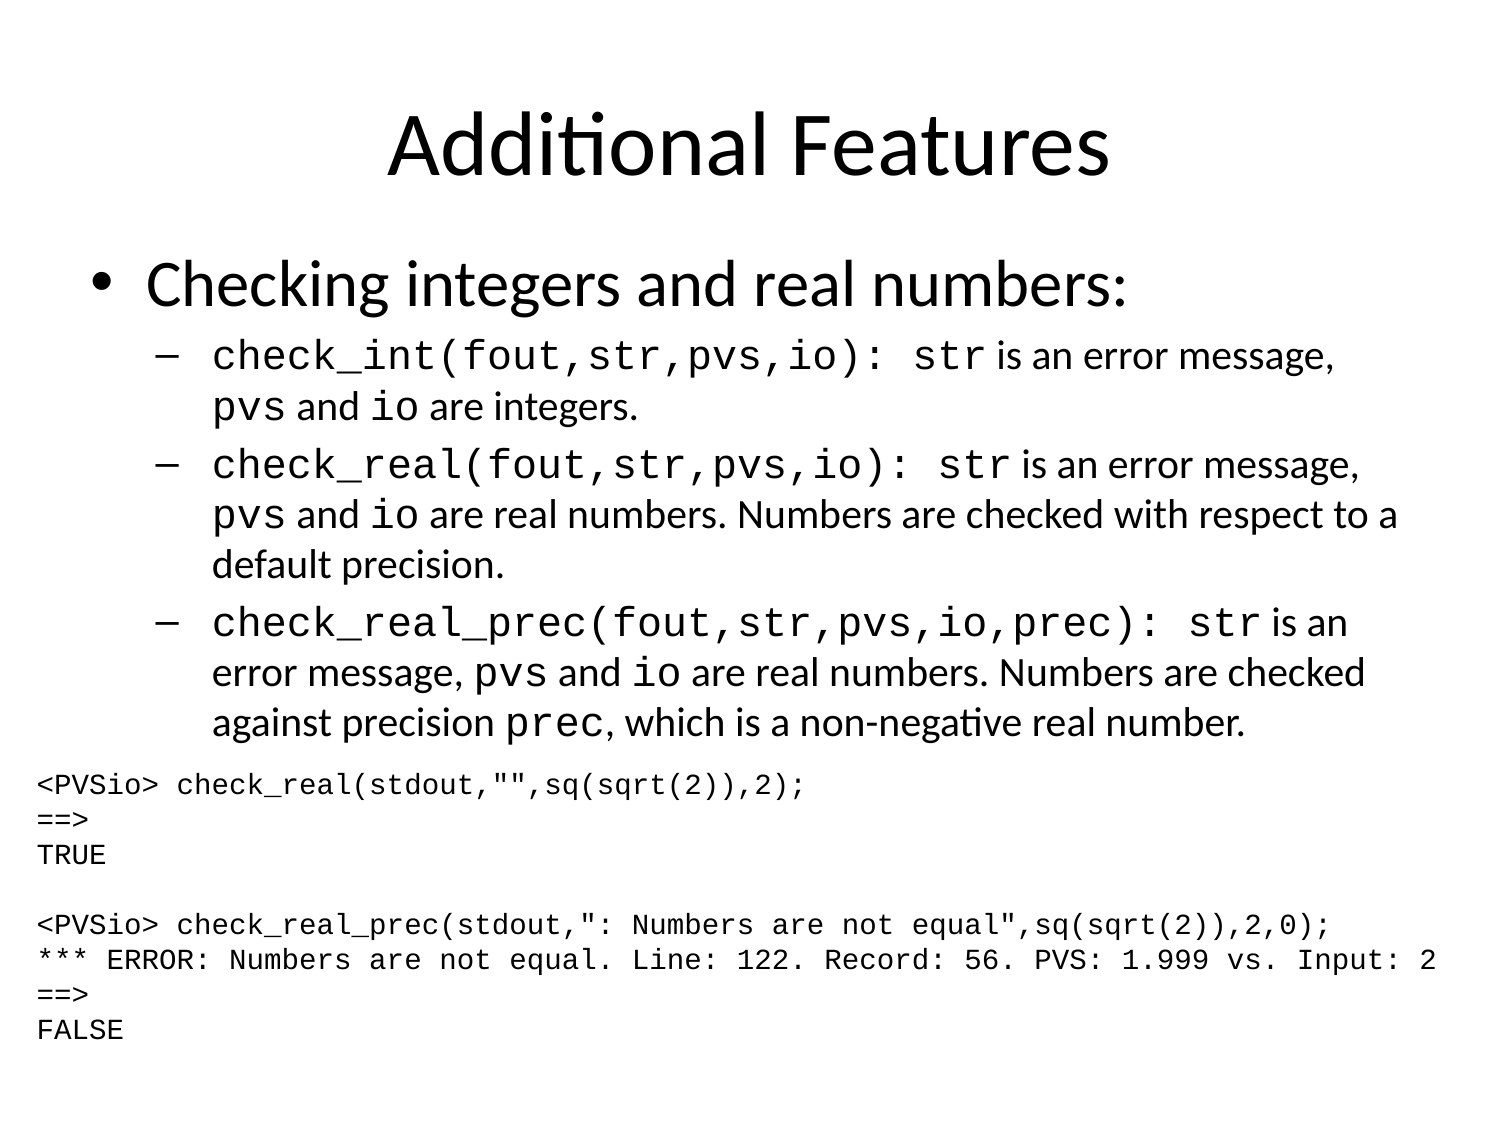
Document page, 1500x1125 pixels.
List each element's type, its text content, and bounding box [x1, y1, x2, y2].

title Additional Features [75, 45, 1425, 232]
text_box <PVSio> check_real(stdout,"",sq(sqrt(2)),2); ==> TRUE <PVSio> check_real_prec(stdout,": Numbers are not equal",sq(sqrt(2)),2,0); *** ERROR: Numbers are not equal. Line: 122. Record: 56. PVS: 1.999 vs. Input: 2 ==> FALSE [21, 758, 1452, 1098]
list Checking integers and real numbers: check_int(fout,str,pvs,io): str is an error message, pvs and io are integers. check_real(fout,str,pvs,io): str is an error message, pvs and io are real numbers. Numbers are checked with respect to a default precision. check_real_prec(fout,str,pvs,io,prec): str is an error message, pvs and io are real numbers. Numbers are checked against precision prec, which is a non-negative real number. [75, 232, 1425, 758]
